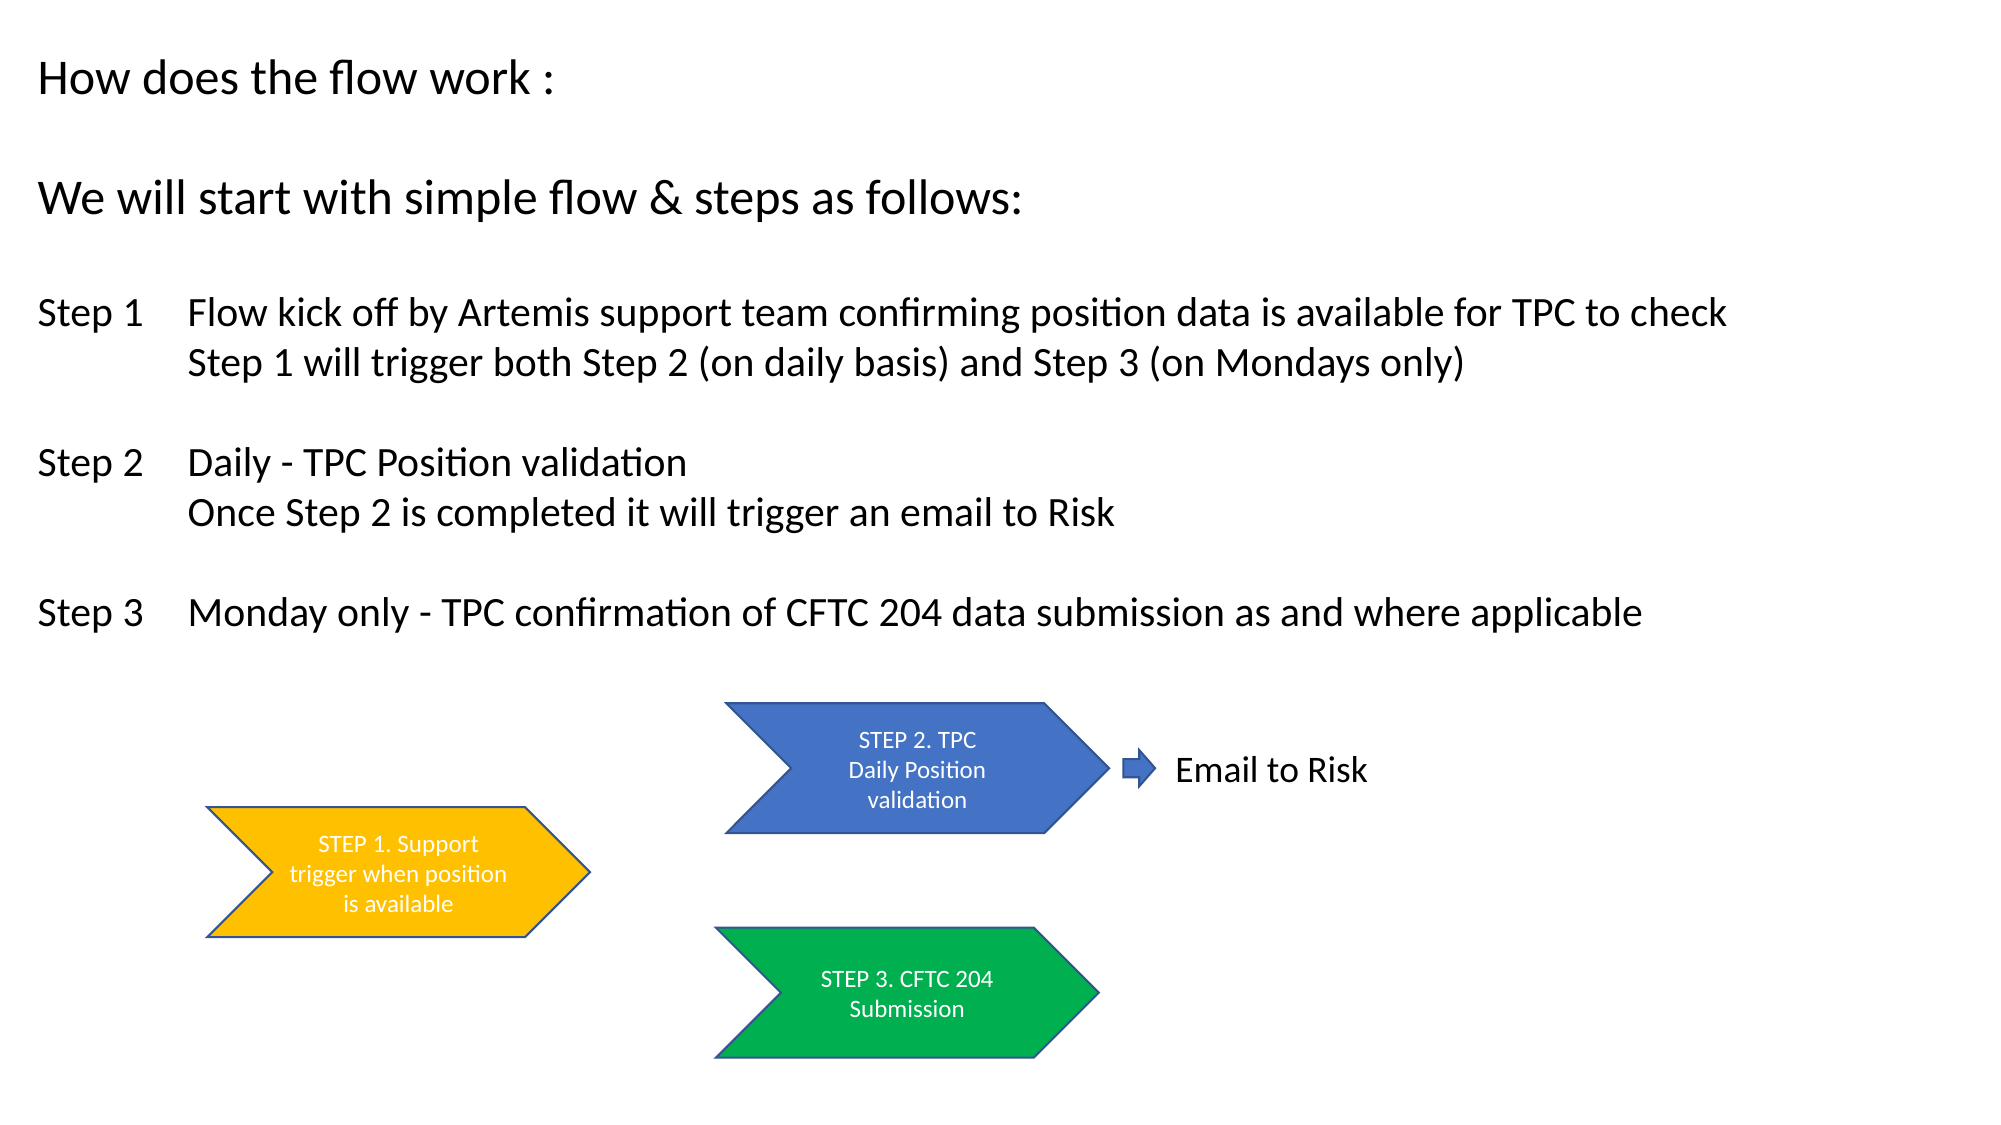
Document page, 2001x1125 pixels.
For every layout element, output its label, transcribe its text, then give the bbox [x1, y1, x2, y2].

text_box STEP 1. Support trigger when position is available [204, 806, 592, 939]
text_box Email to Risk [1160, 737, 1384, 798]
text_box [1122, 747, 1157, 790]
text_box STEP 3. CFTC 204 Submission [713, 926, 1101, 1059]
text_box STEP 2. TPC Daily Position validation [723, 702, 1111, 835]
text_box How does the flow work : We will start with simple flow & steps as follows: Step 1 Flow kick off by Artemis support team confirming position data is available for TPC to check Step 1 will trigger both Step 2 (on daily basis) and Step 3 (on Mondays only) Step 2 Daily - TPC Position validation Once Step 2 is completed it will trigger an email to Risk Step 3 Monday only - TPC confirmation of CFTC 204 data submission as and where applicable [22, 37, 1906, 642]
